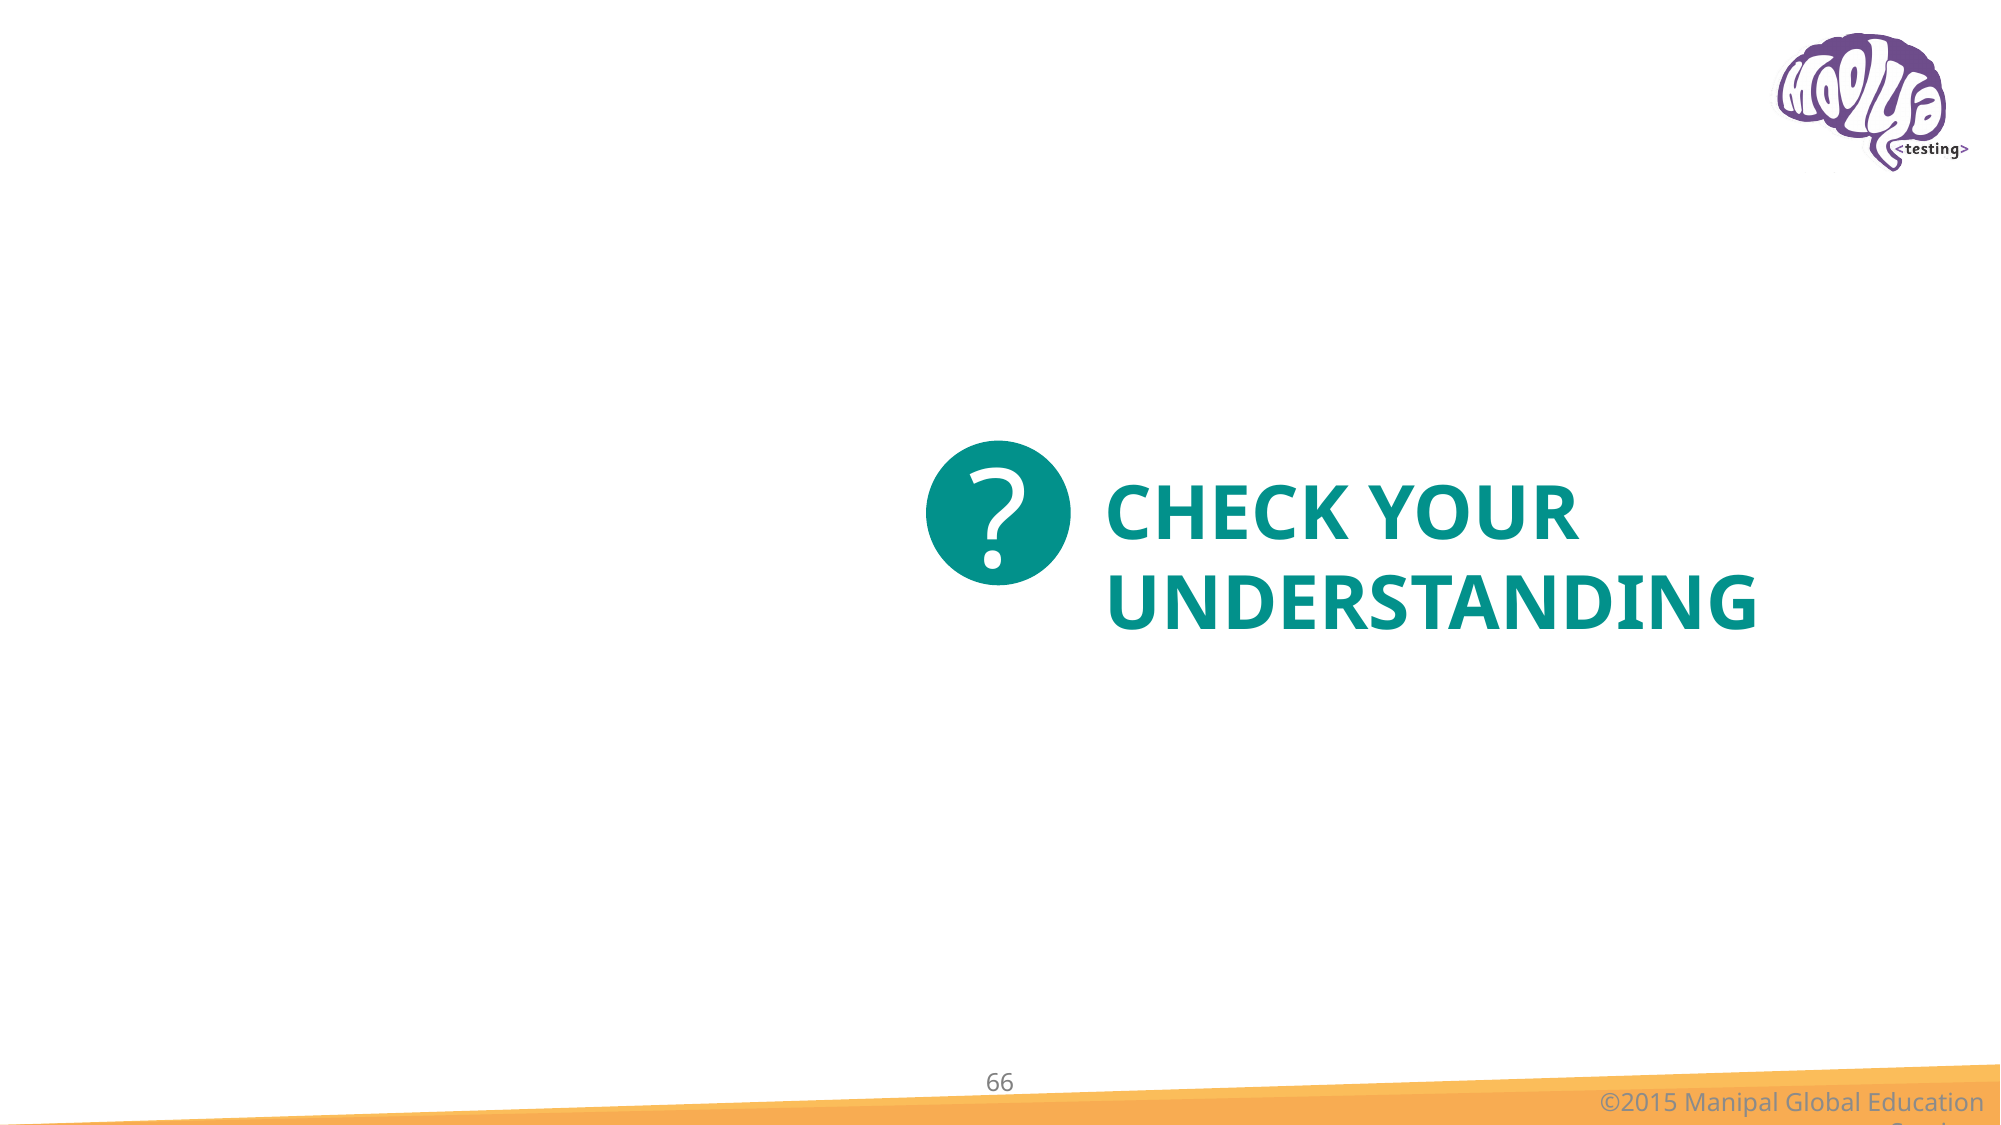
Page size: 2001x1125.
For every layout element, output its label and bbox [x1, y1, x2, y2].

picture [1732, 0, 2001, 235]
